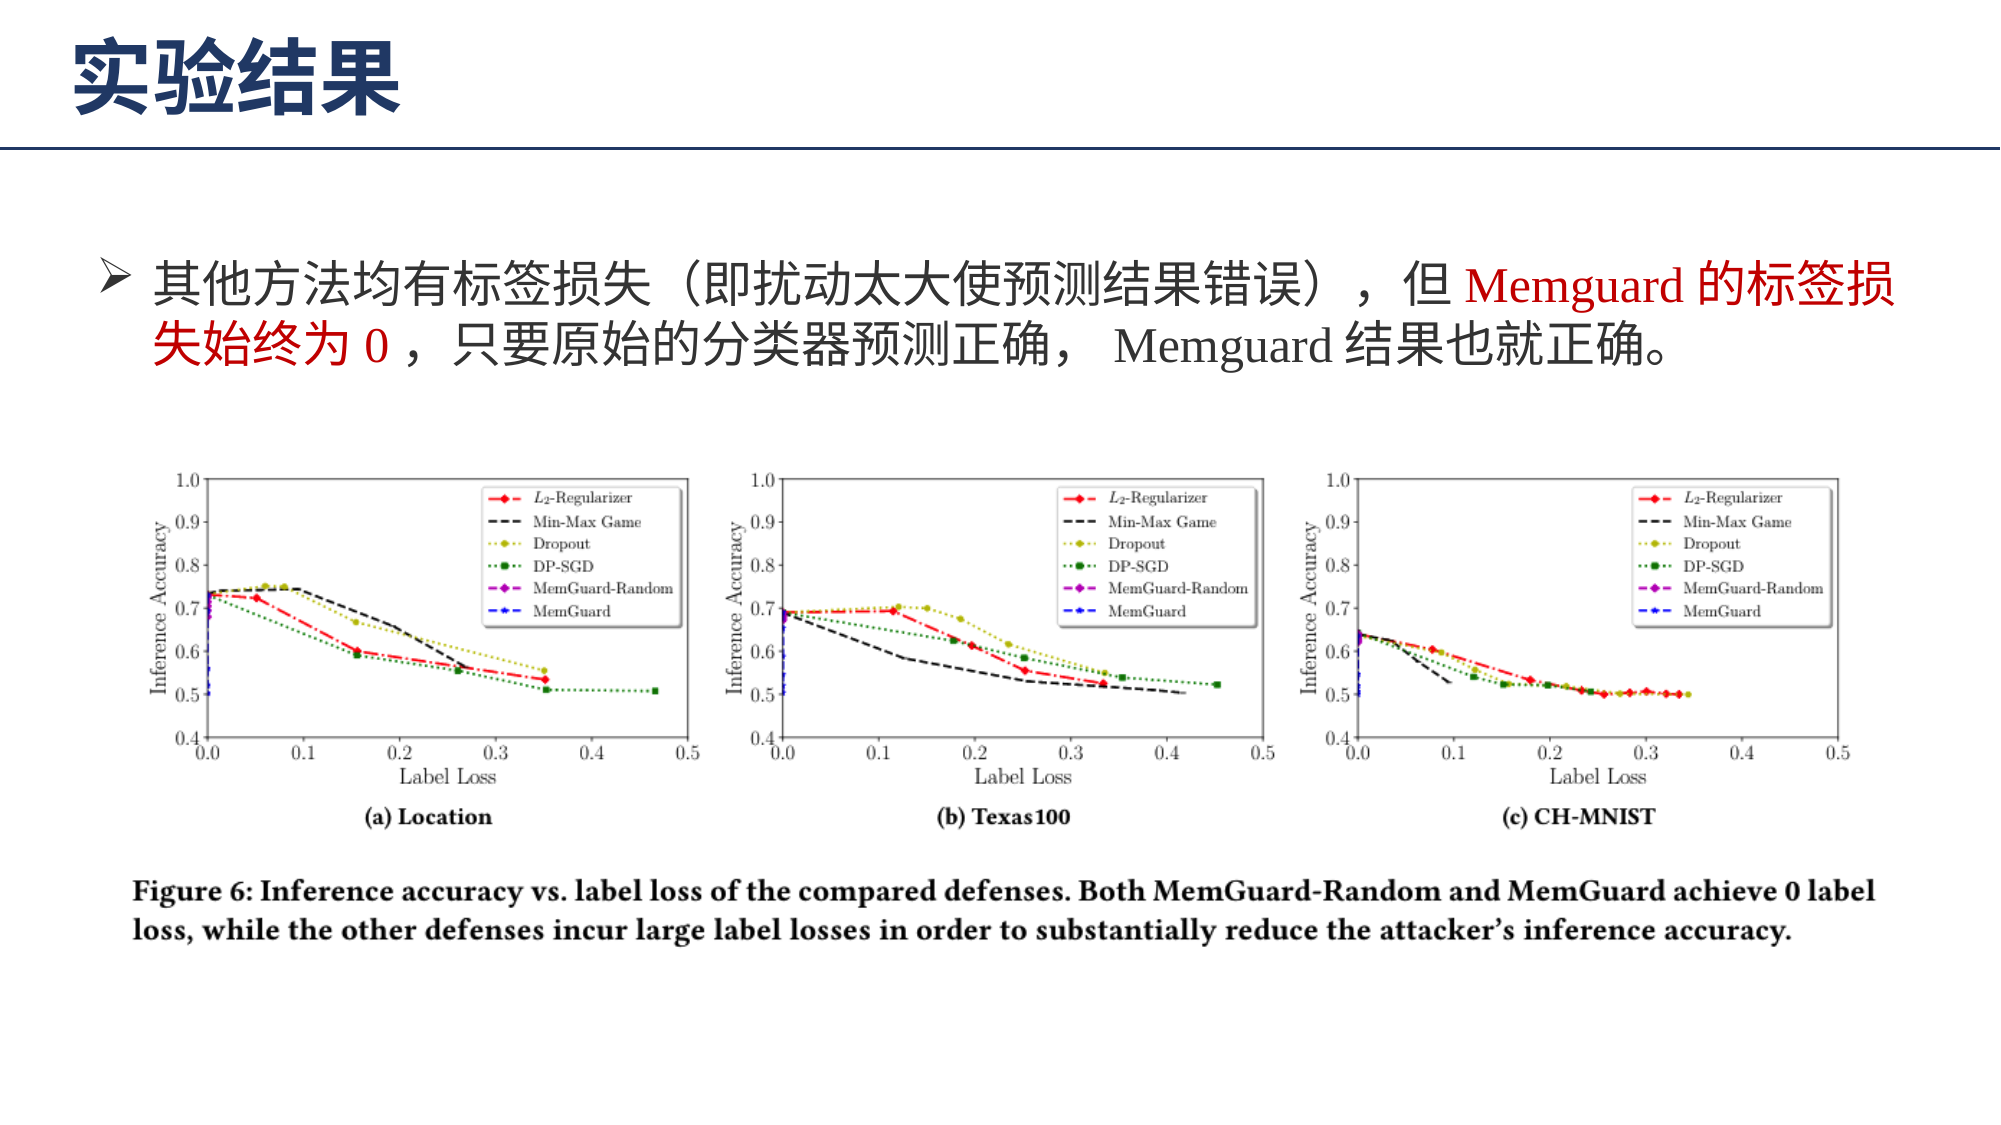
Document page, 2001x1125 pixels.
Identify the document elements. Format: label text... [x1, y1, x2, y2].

picture [117, 461, 1882, 957]
text_box 其他方法均有标签损失（即扰动太大使预测结果错误），但Memguard的标签损失始终为0，只要原始的分类器预测正确，Memguard结果也就正确。 [81, 244, 1919, 380]
text_box 实验结果 [55, 17, 1072, 133]
